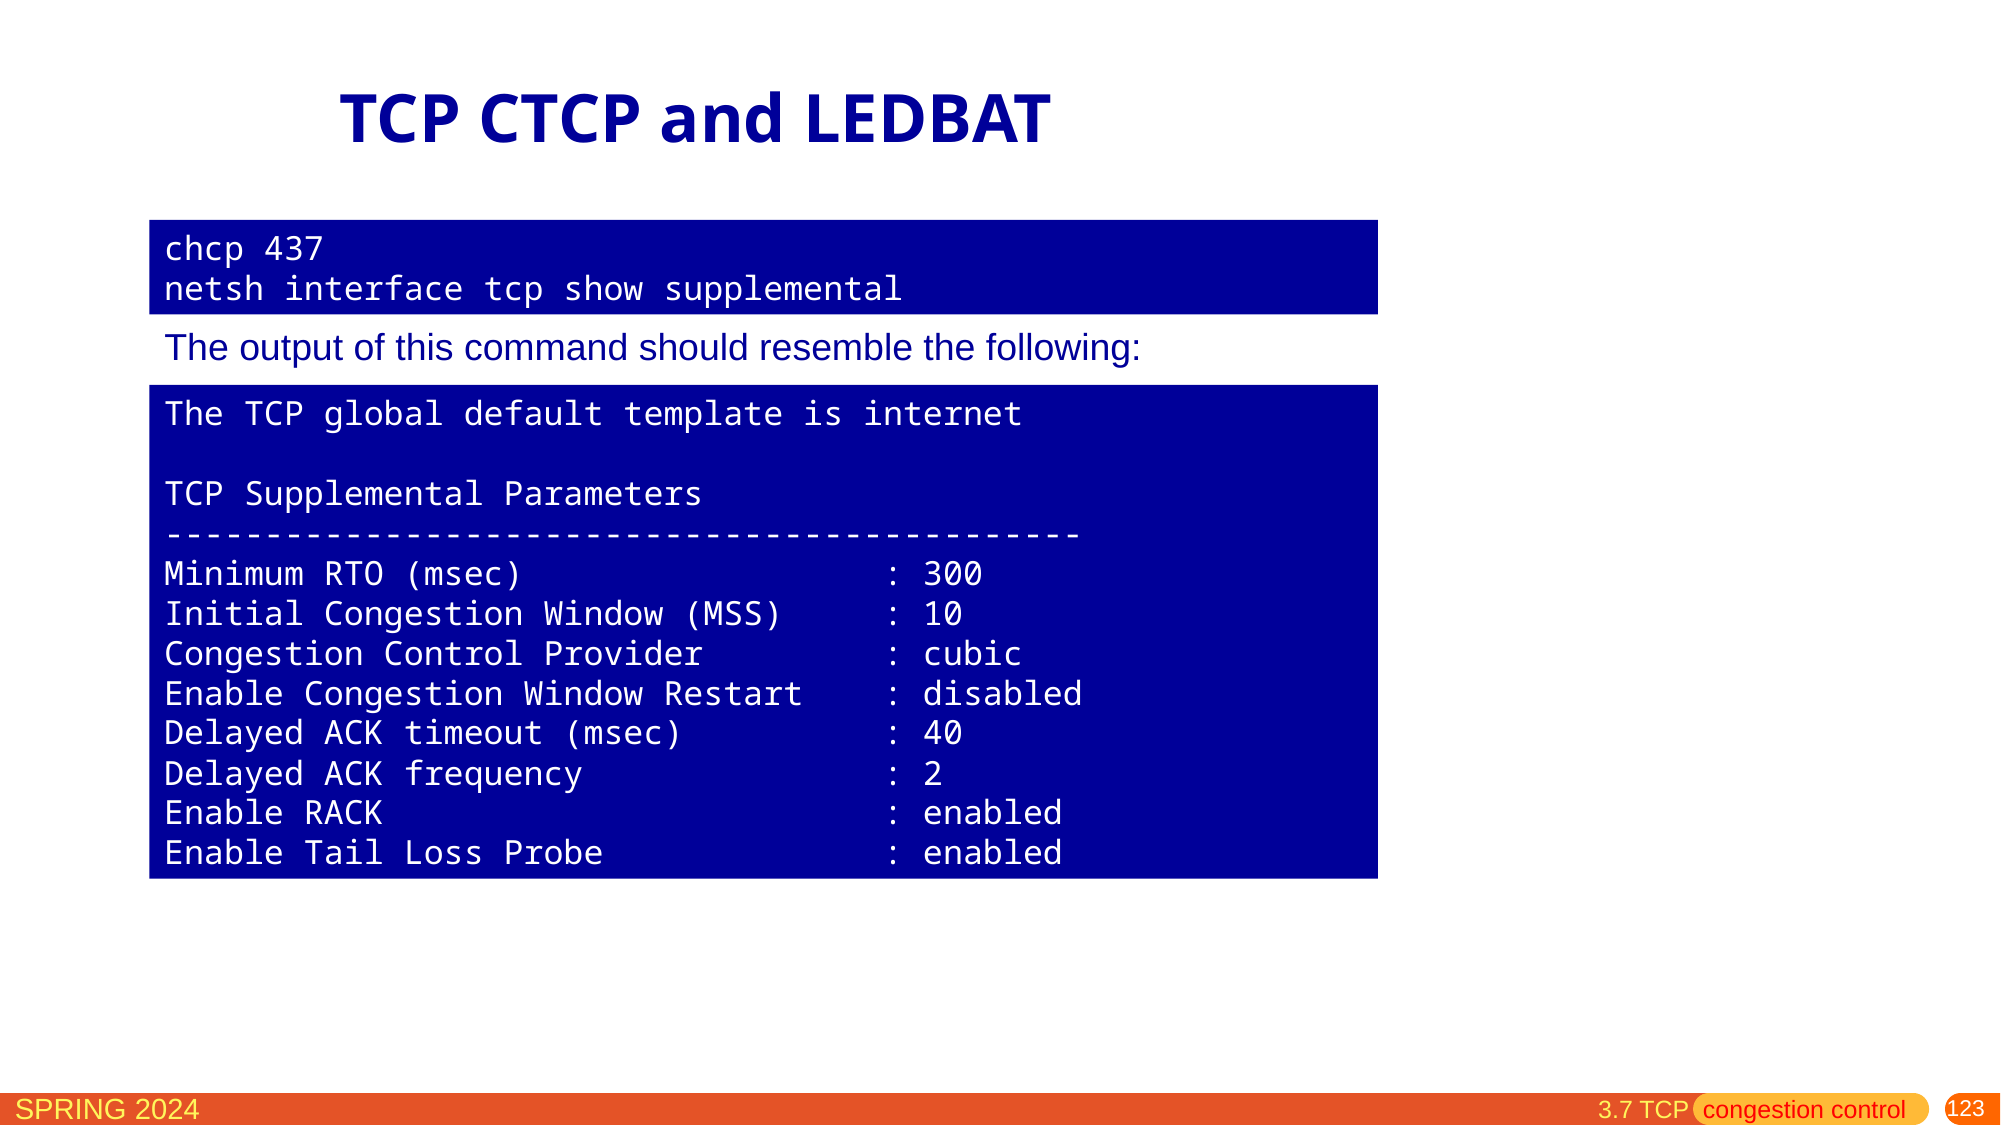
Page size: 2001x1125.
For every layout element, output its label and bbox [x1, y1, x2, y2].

text_box [149, 384, 1378, 879]
text_box [149, 219, 1378, 376]
text_box [1583, 1086, 1934, 1125]
title [324, 39, 1600, 192]
